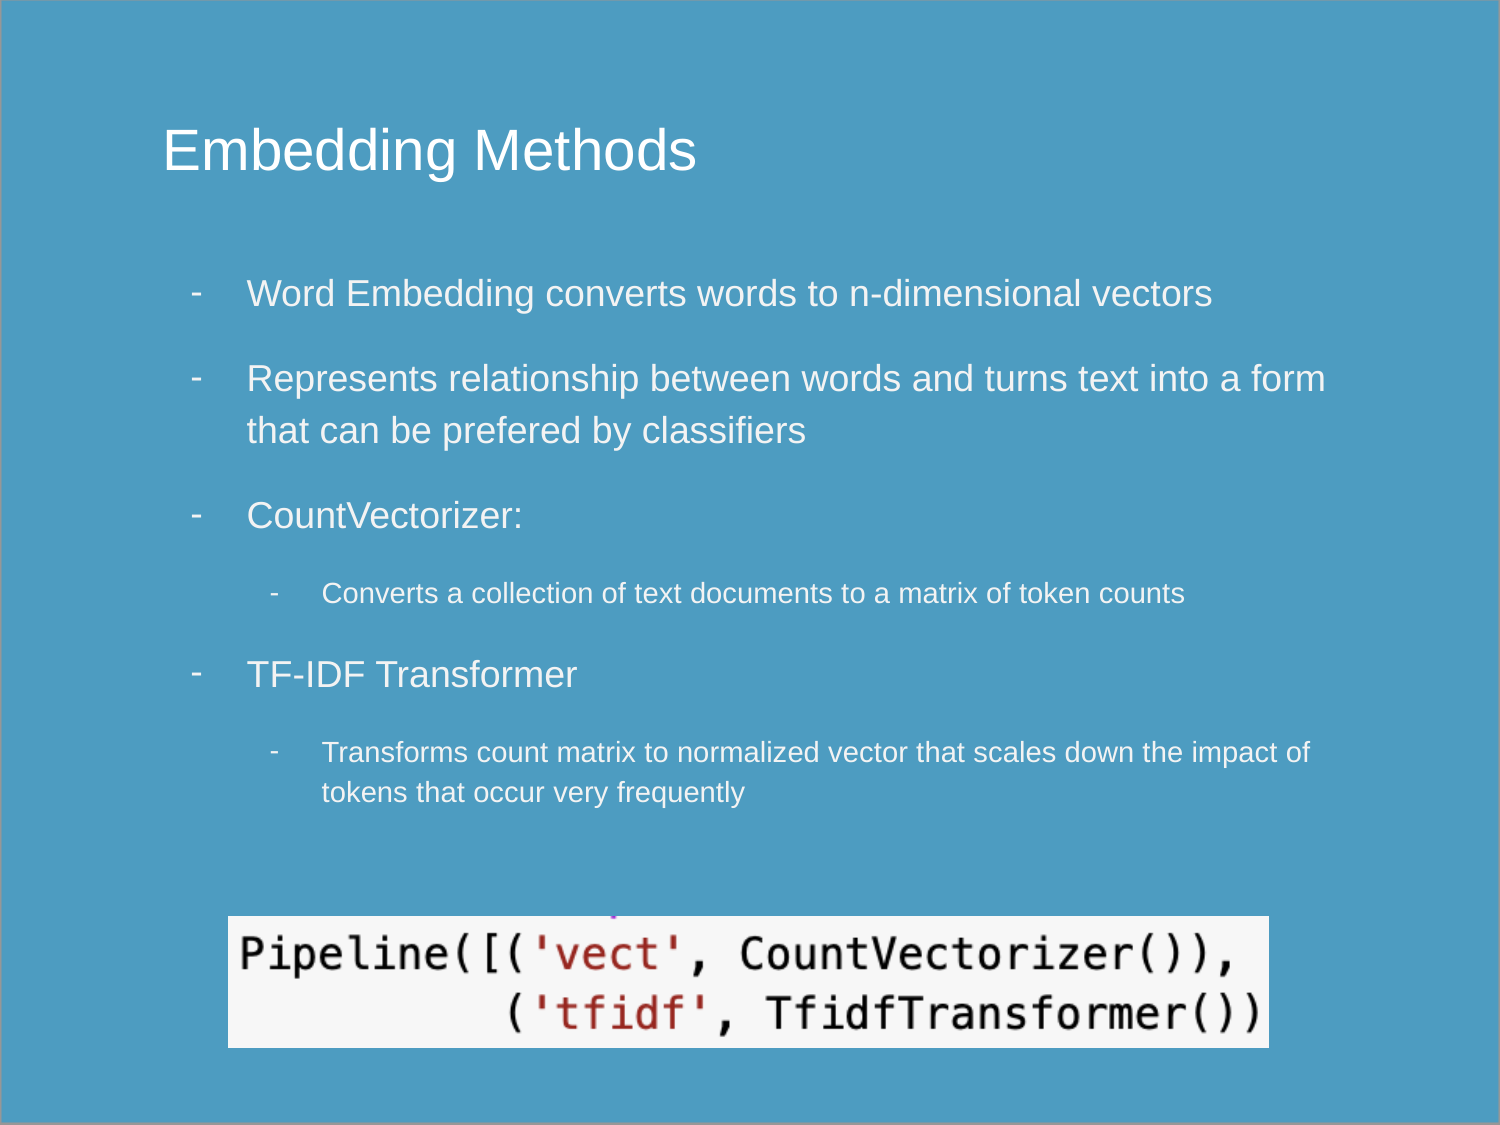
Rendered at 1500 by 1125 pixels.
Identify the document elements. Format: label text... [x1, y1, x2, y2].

title Embedding Methods [147, 97, 1350, 223]
picture [0, 0, 1500, 1125]
list Word Embedding converts words to n-dimensional vectors Represents relationship between words and turns text into a form that can be prefered by classifiers CountVectorizer: Converts a collection of text documents to a matrix of token counts TF-IDF Transformer Transforms count matrix to normalized vector that scales down the impact of tokens that occur very frequently [156, 247, 1344, 995]
